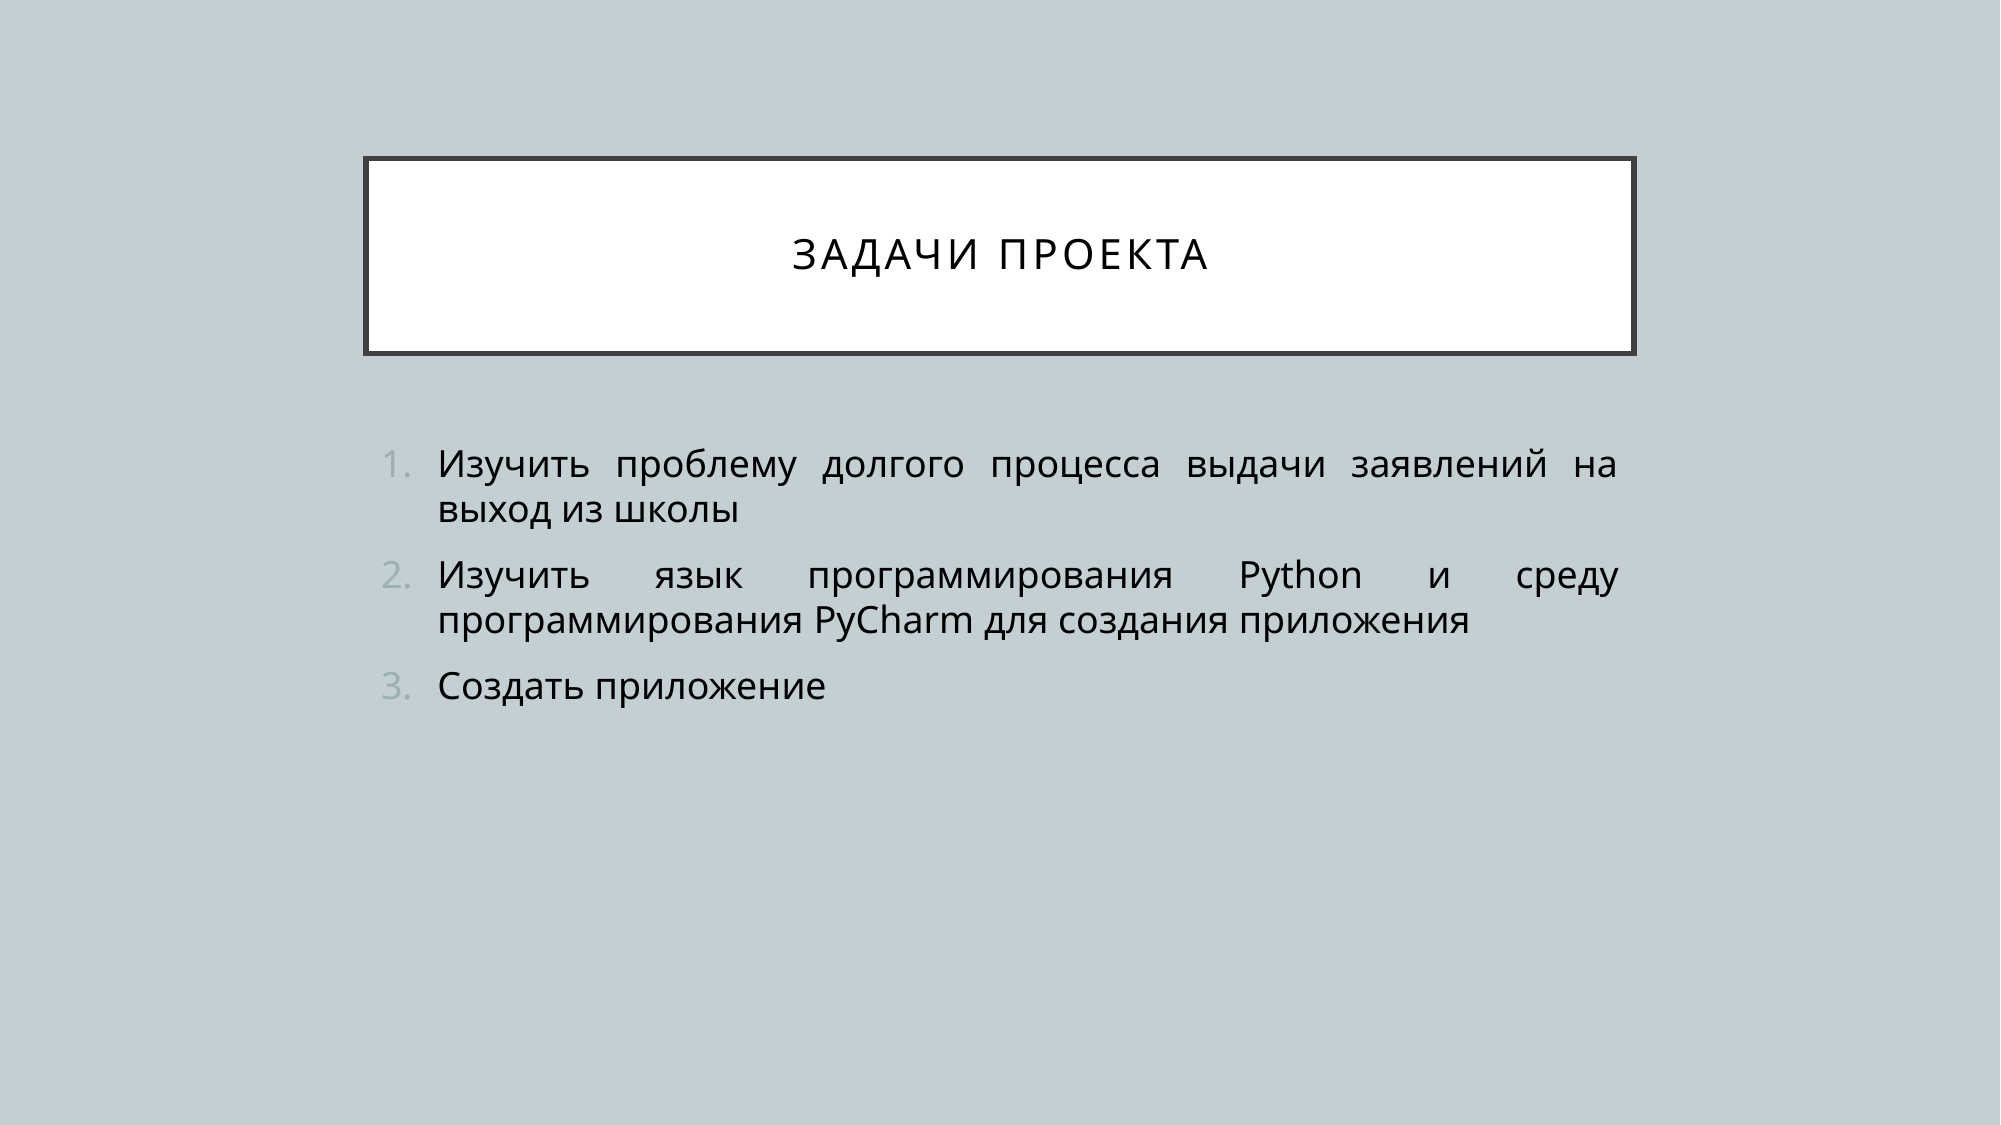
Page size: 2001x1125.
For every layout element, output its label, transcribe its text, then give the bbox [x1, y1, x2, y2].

list Изучить проблему долгого процесса выдачи заявлений на выход из школы Изучить язык программирования Python и среду программирования PyCharm для создания приложения Создать приложение [366, 432, 1634, 942]
title Задачи проекта [363, 156, 1637, 356]
